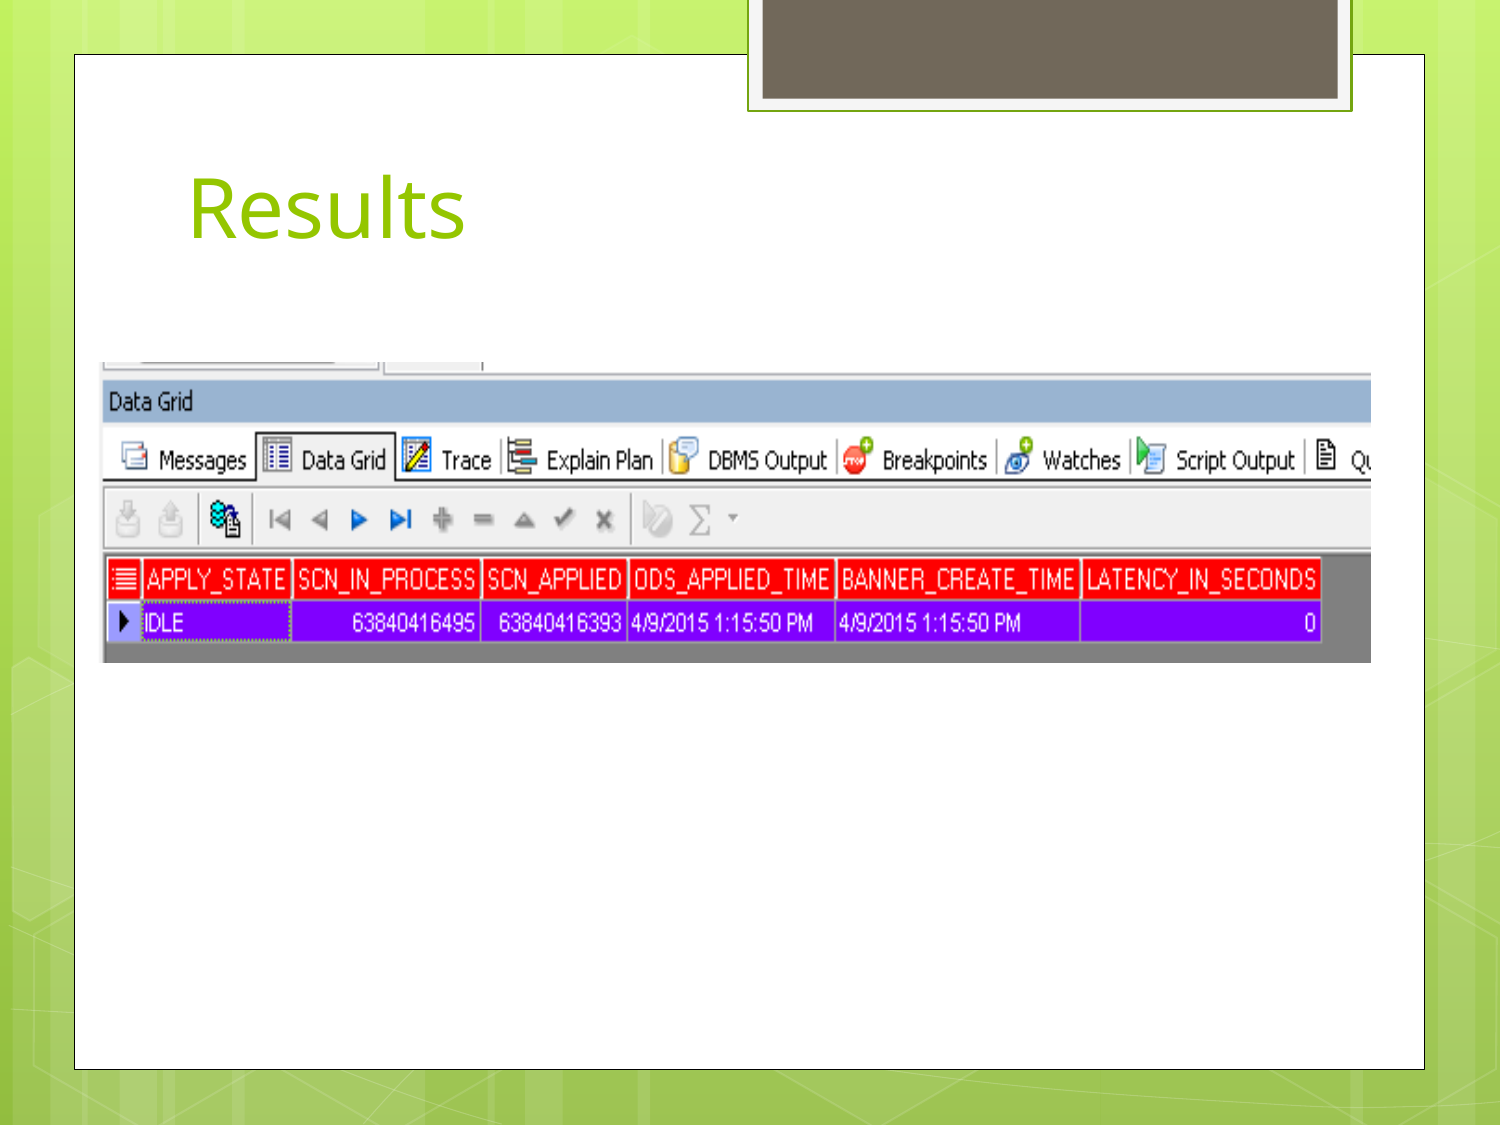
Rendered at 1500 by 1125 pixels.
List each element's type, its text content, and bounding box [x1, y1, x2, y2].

title Results [171, 112, 1324, 263]
picture [94, 362, 1372, 663]
